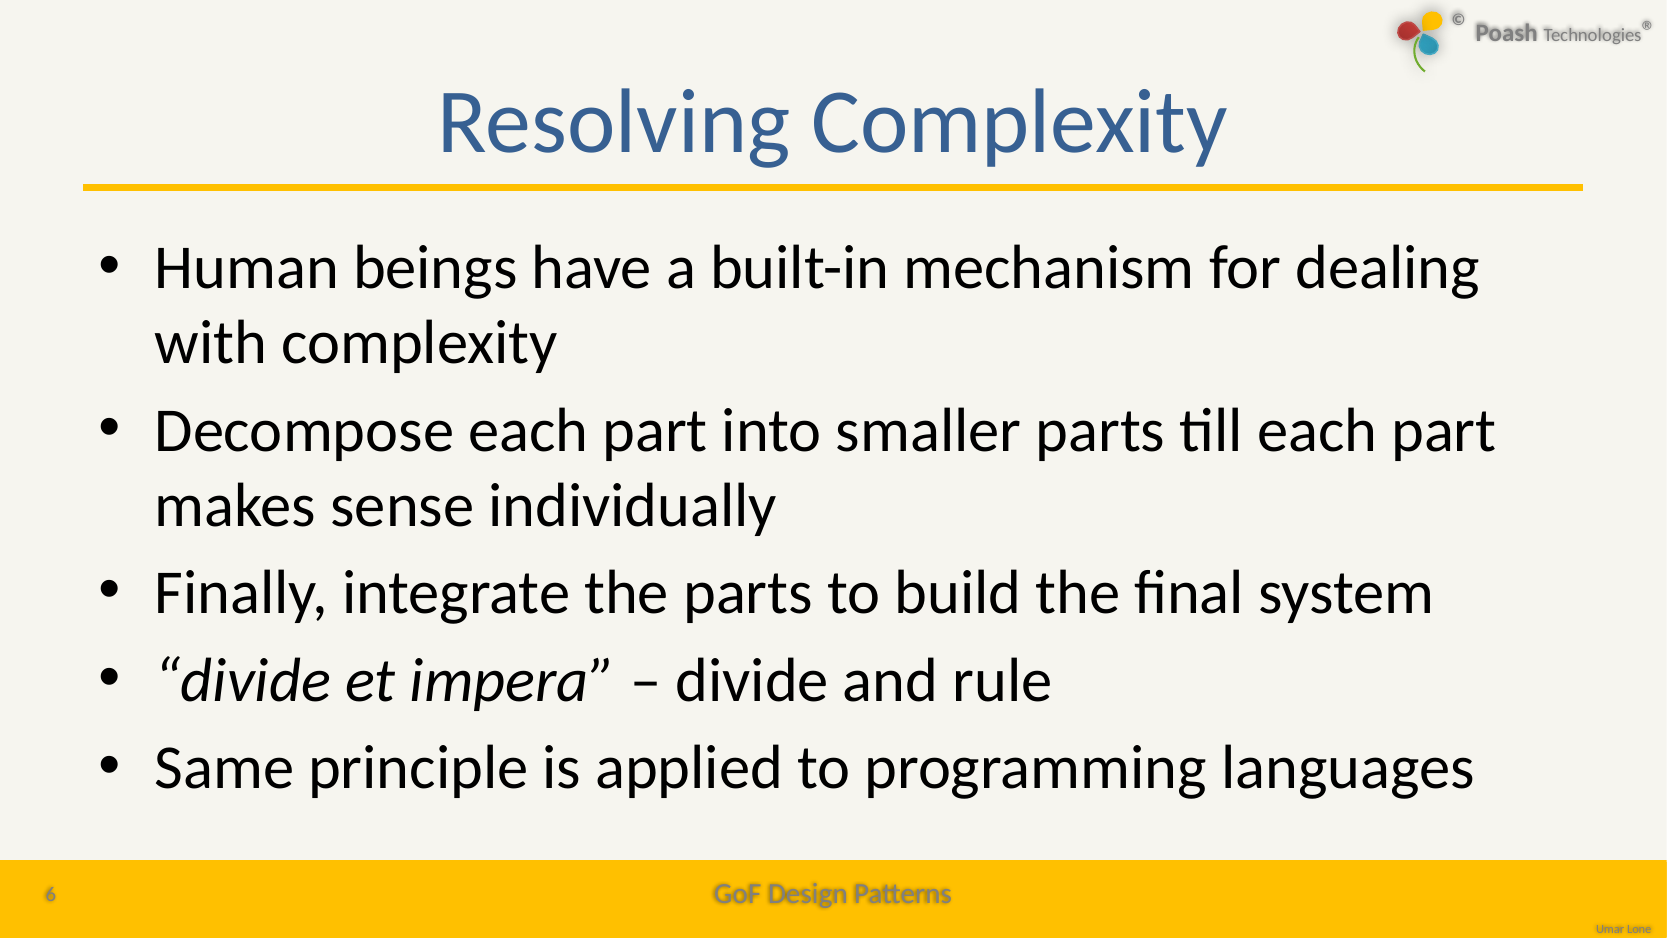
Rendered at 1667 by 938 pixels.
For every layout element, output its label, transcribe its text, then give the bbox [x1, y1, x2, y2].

list Human beings have a built-in mechanism for dealing with complexity Decompose each part into smaller parts till each part makes sense individually Finally, integrate the parts to build the final system “divide et impera” – divide and rule Same principle is applied to programming languages [83, 218, 1584, 838]
slide_number 6 [4, 868, 98, 919]
title Resolving Complexity [83, 37, 1584, 194]
